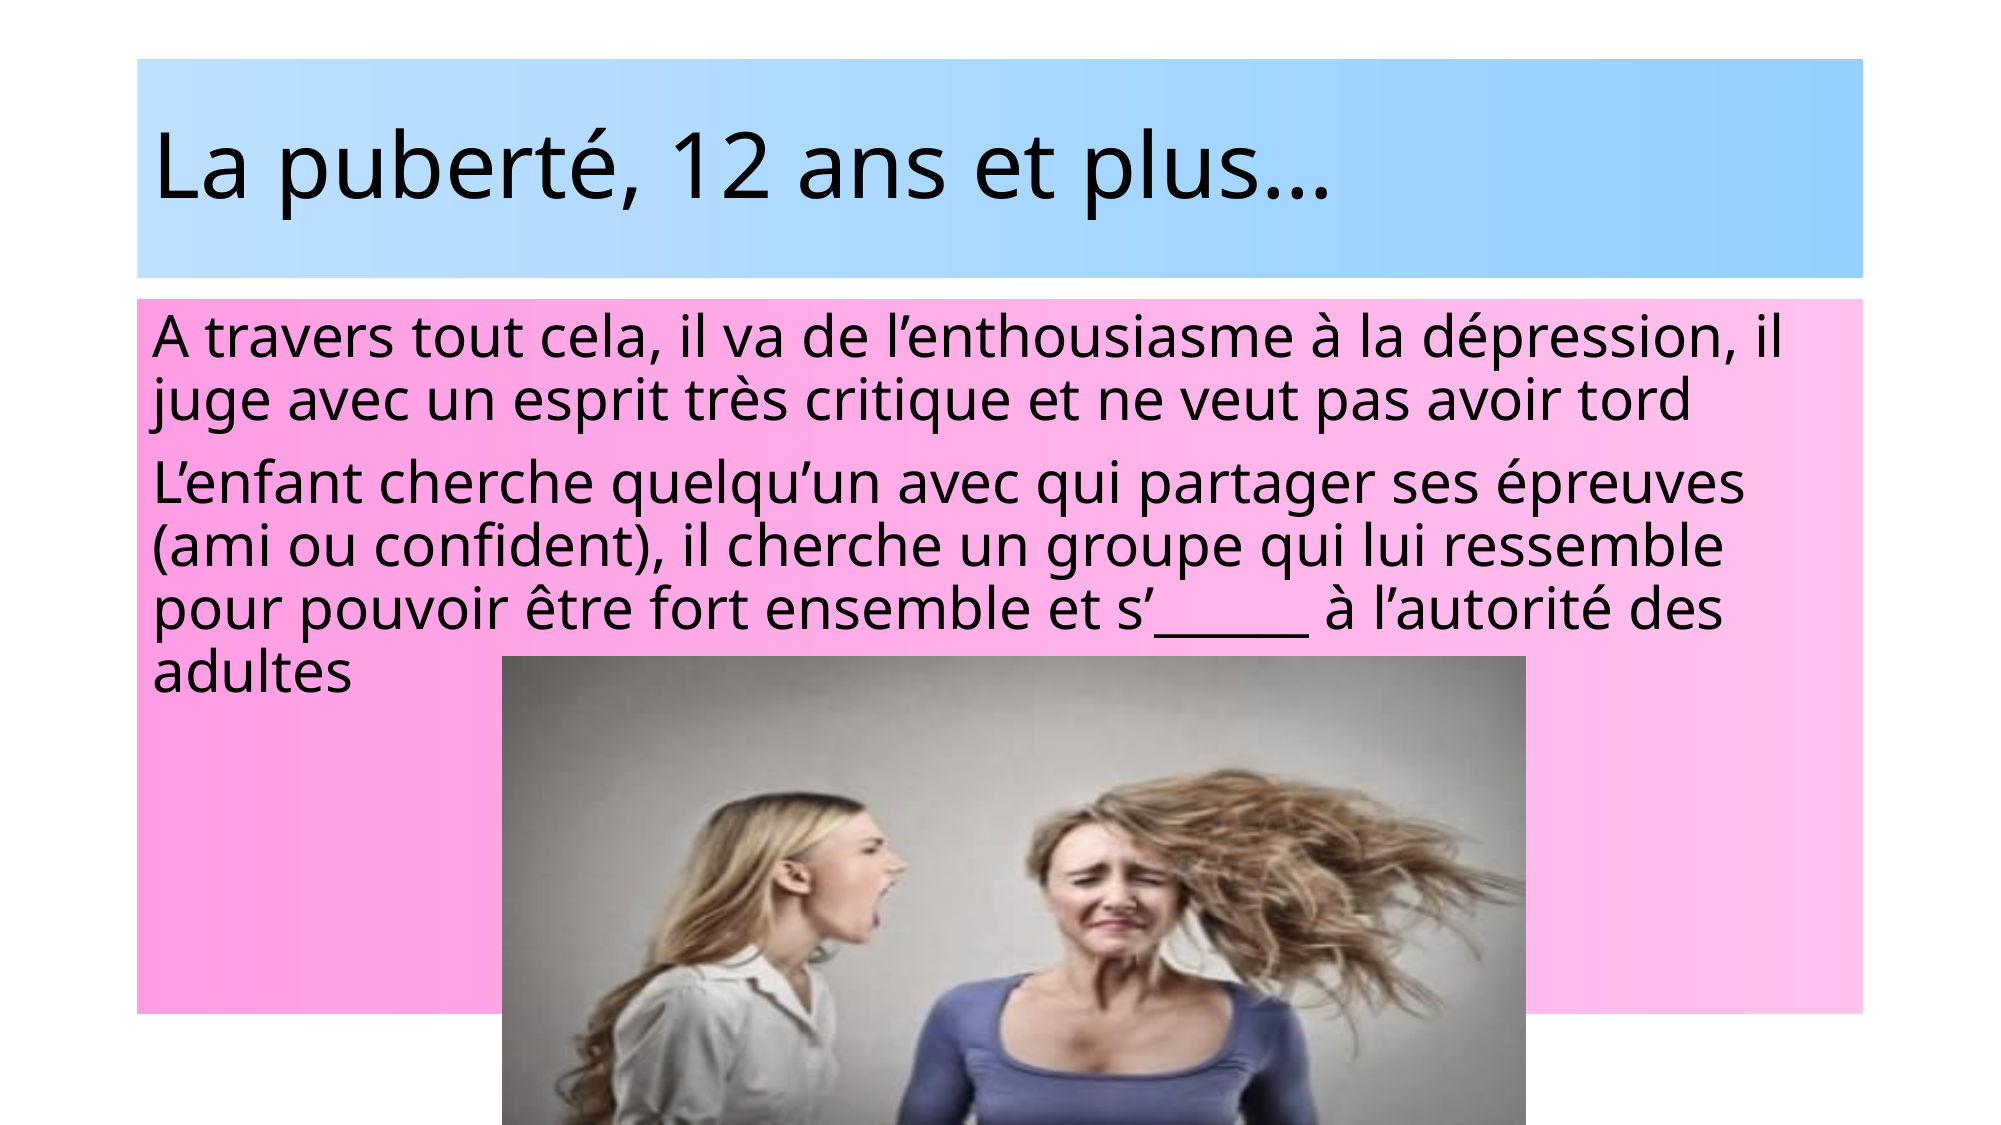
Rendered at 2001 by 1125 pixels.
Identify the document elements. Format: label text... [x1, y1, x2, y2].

list A travers tout cela, il va de l’enthousiasme à la dépression, il juge avec un esprit très critique et ne veut pas avoir tord L’enfant cherche quelqu’un avec qui partager ses épreuves (ami ou confident), il cherche un groupe qui lui ressemble pour pouvoir être fort ensemble et s’______ à l’autorité des adultes [137, 299, 1863, 1014]
picture [502, 656, 1526, 1125]
title La puberté, 12 ans et plus… [137, 59, 1863, 278]
